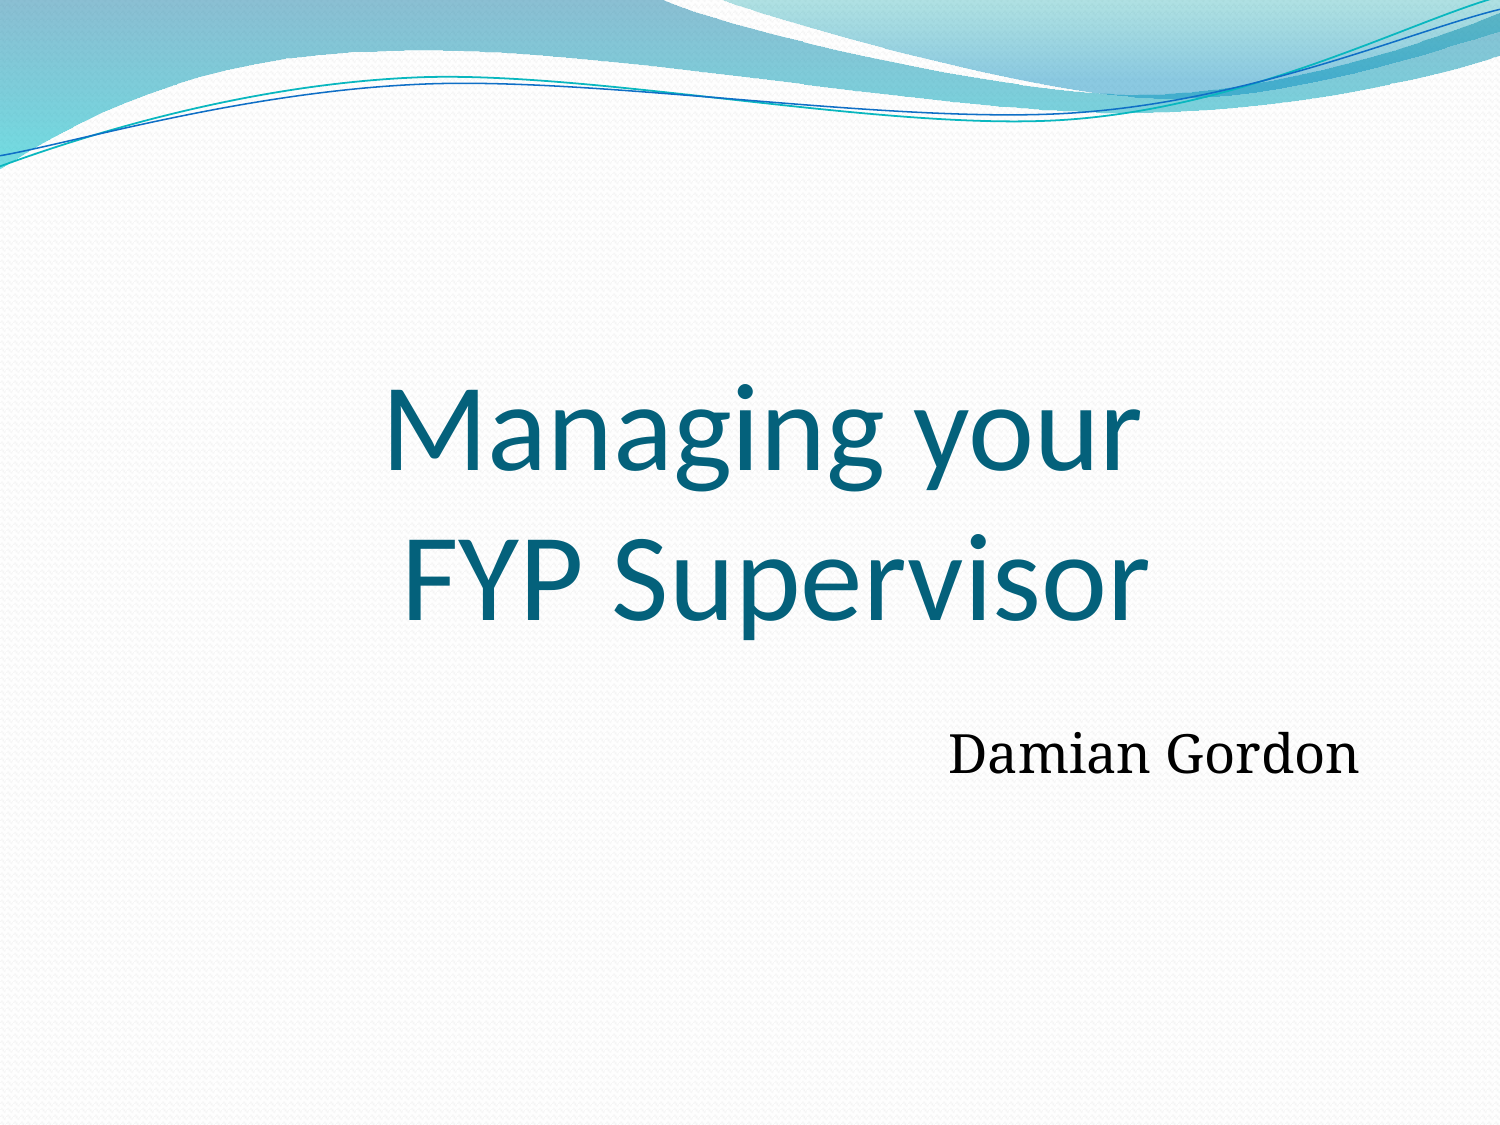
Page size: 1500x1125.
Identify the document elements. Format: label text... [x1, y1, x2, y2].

subtitle Damian Gordon [412, 712, 1376, 1000]
title Managing your FYP Supervisor [59, 345, 1495, 646]
